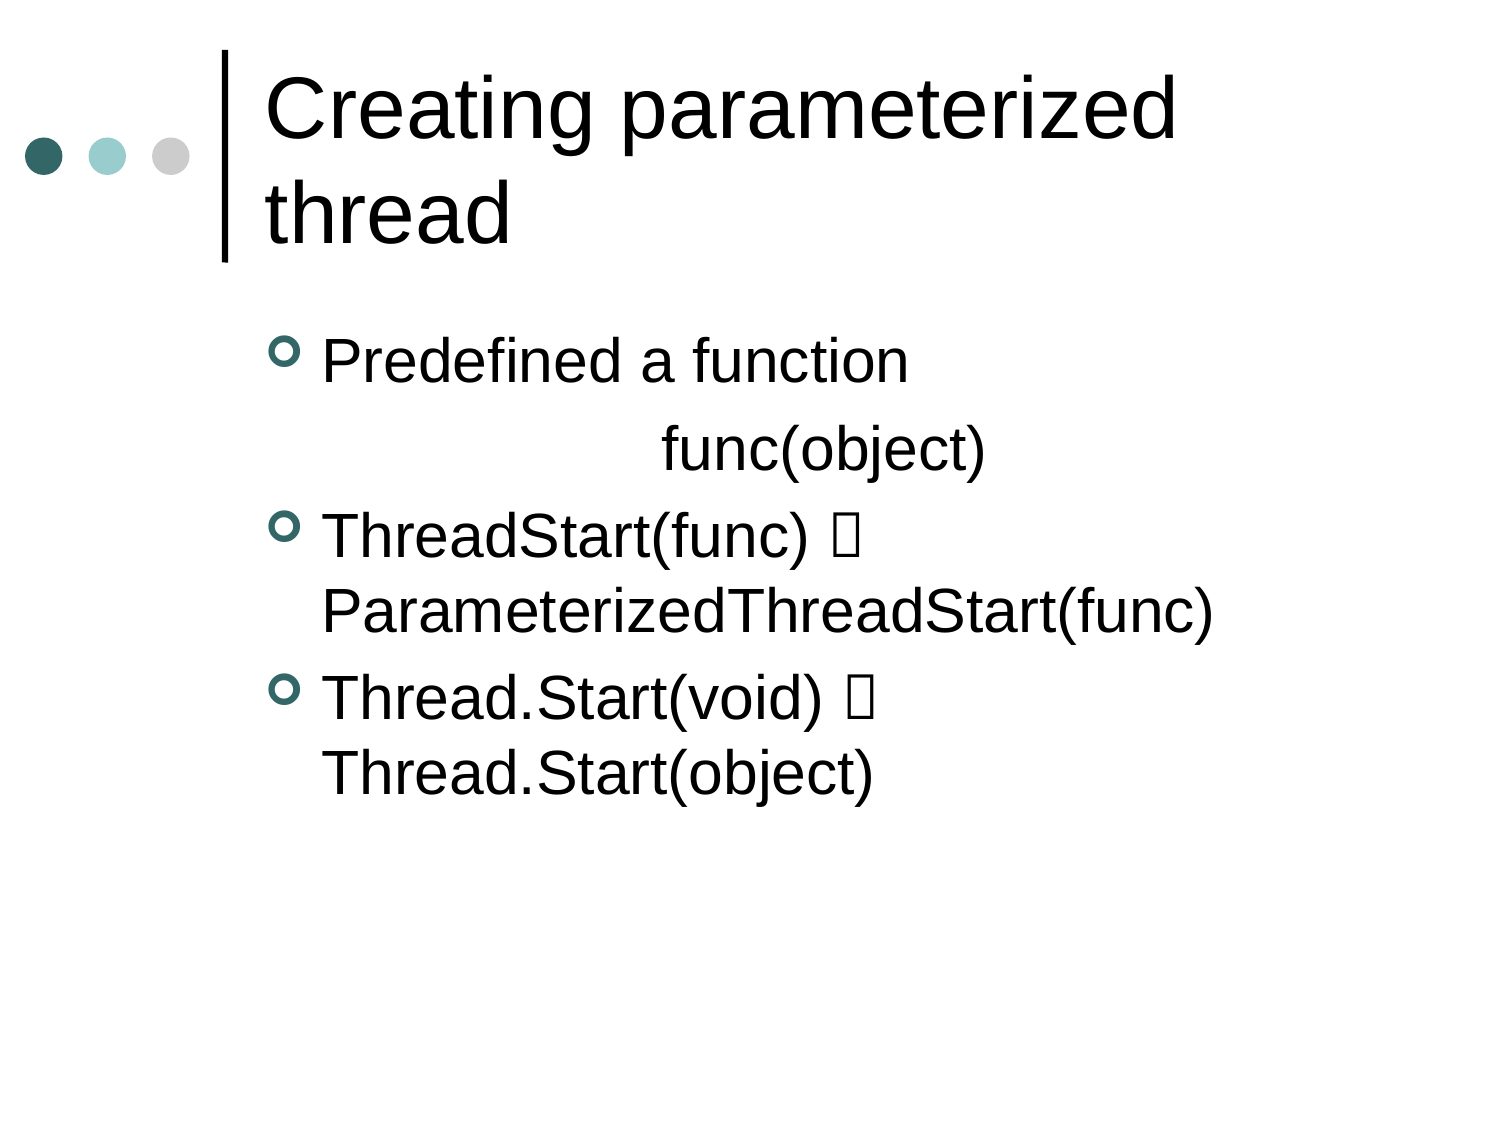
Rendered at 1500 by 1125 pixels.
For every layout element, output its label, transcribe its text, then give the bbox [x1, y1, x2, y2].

list Predefined a function func(object) ThreadStart(func)  ParameterizedThreadStart(func) Thread.Start(void)  Thread.Start(object) [249, 312, 1400, 988]
title Creating parameterized thread [249, 31, 1400, 282]
